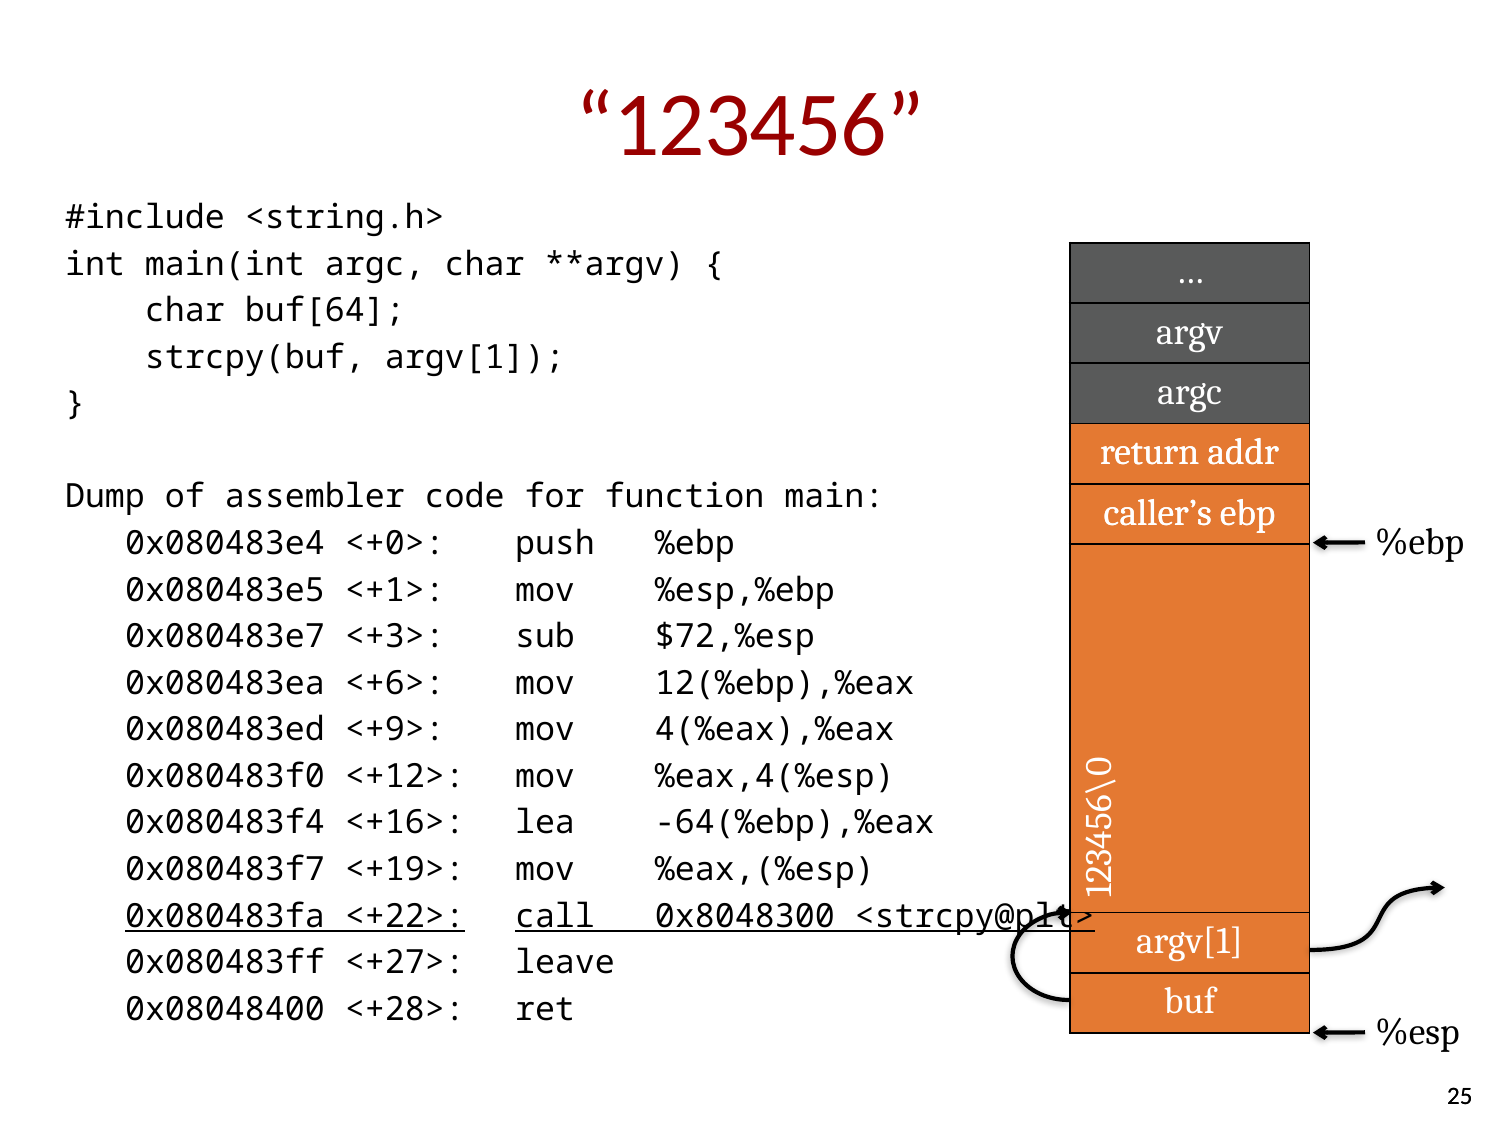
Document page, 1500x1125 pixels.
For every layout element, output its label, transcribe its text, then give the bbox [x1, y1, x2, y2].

table_cell [1071, 974, 1309, 1032]
title “123456” [75, 24, 1425, 213]
list #include <string.h> int main(int argc, char **argv) { char buf[64]; strcpy(buf, argv[1]); } Dump of assembler code for function main: 0x080483e4 <+0>: push %ebp 0x080483e5 <+1>: mov %esp,%ebp 0x080483e7 <+3>: sub $72,%esp 0x080483ea <+6>: mov 12(%ebp),%eax 0x080483ed <+9>: mov 4(%eax),%eax 0x080483f0 <+12>: mov %eax,4(%esp) 0x080483f4 <+16>: lea -64(%ebp),%eax 0x080483f7 <+19>: mov %eax,(%esp) 0x080483fa <+22>: call 0x8048300 <strcpy@plt> 0x080483ff <+27>: leave 0x08048400 <+28>: ret [50, 187, 1138, 1075]
table_header [1071, 244, 1309, 302]
table_cell caller’s ebp [1071, 485, 1309, 543]
table_cell return addr [1071, 424, 1309, 483]
table_cell [1071, 304, 1309, 362]
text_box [1309, 887, 1445, 951]
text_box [1312, 999, 1479, 1061]
text_box [1010, 905, 1073, 1003]
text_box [1312, 509, 1483, 571]
text_box 25 [1137, 1065, 1488, 1125]
table_cell 123456\0 [1071, 545, 1309, 912]
table_cell [1071, 364, 1309, 423]
table_cell [1072, 913, 1309, 972]
